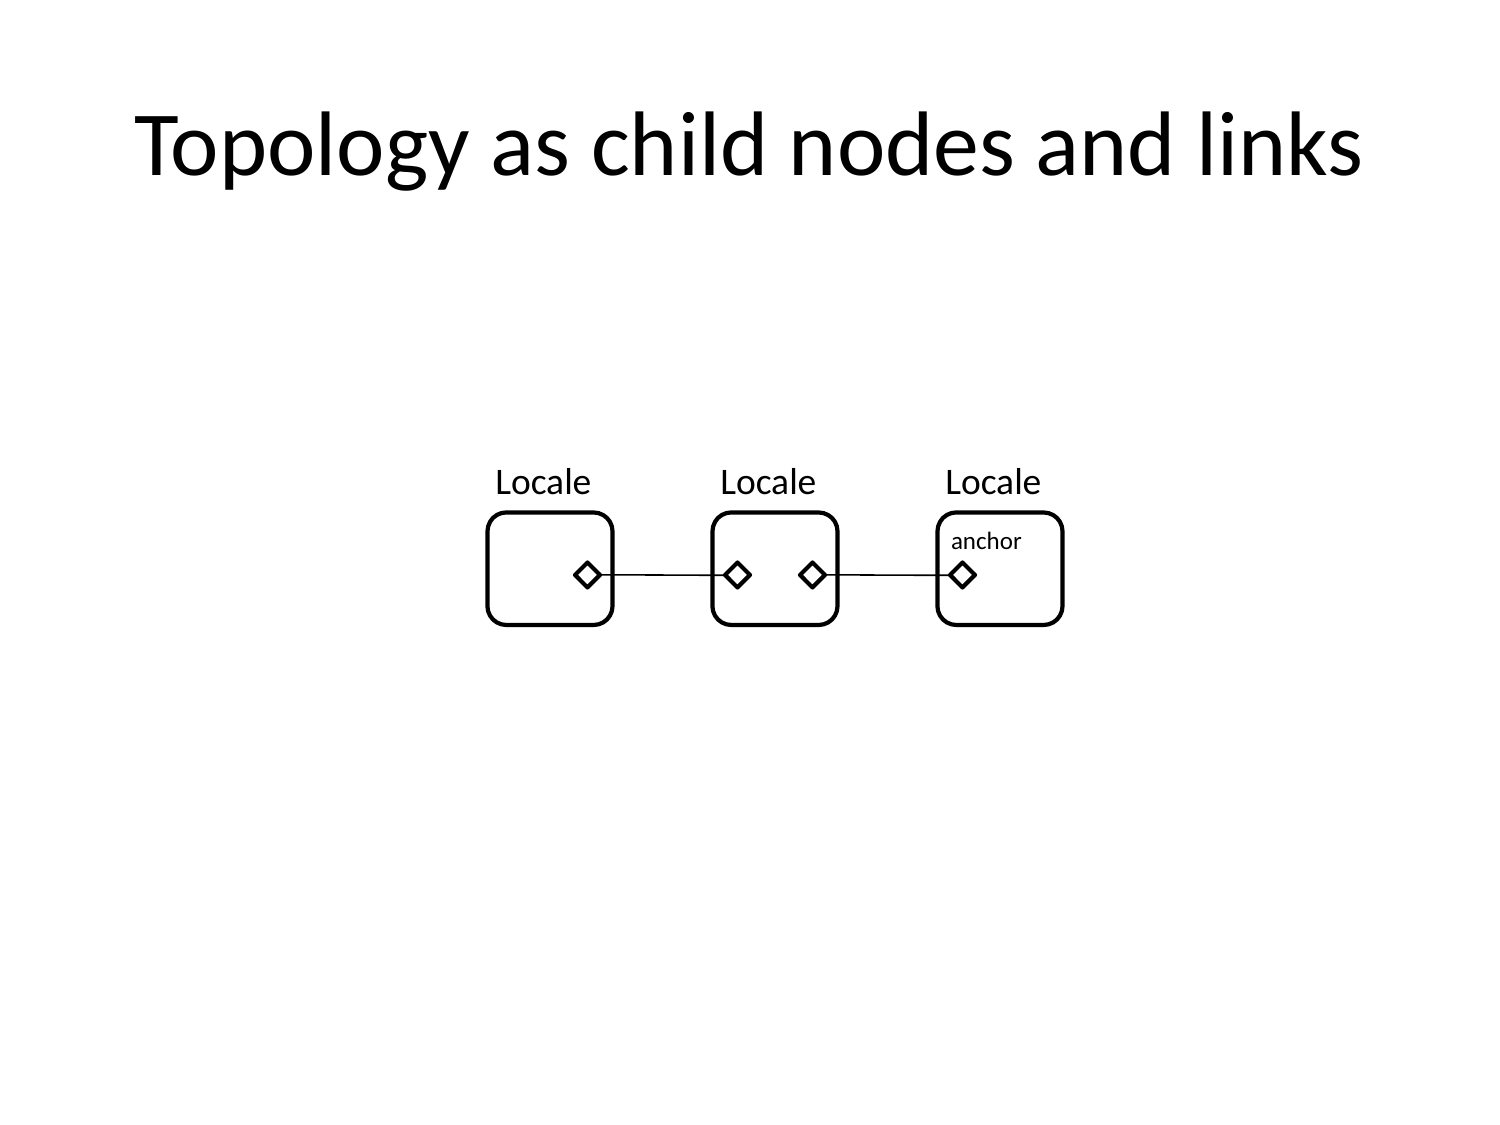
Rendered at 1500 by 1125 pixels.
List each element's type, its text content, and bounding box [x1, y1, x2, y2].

text_box Locale [930, 449, 1057, 510]
text_box anchor [936, 517, 1038, 562]
text_box Locale [480, 449, 607, 510]
text_box [723, 560, 753, 590]
text_box [710, 510, 840, 628]
text_box Locale [705, 449, 832, 510]
text_box [948, 562, 978, 590]
text_box [485, 510, 615, 628]
title Topology as child nodes and links [75, 45, 1425, 233]
text_box [797, 560, 827, 590]
text_box [572, 560, 602, 590]
text_box [935, 510, 1065, 628]
